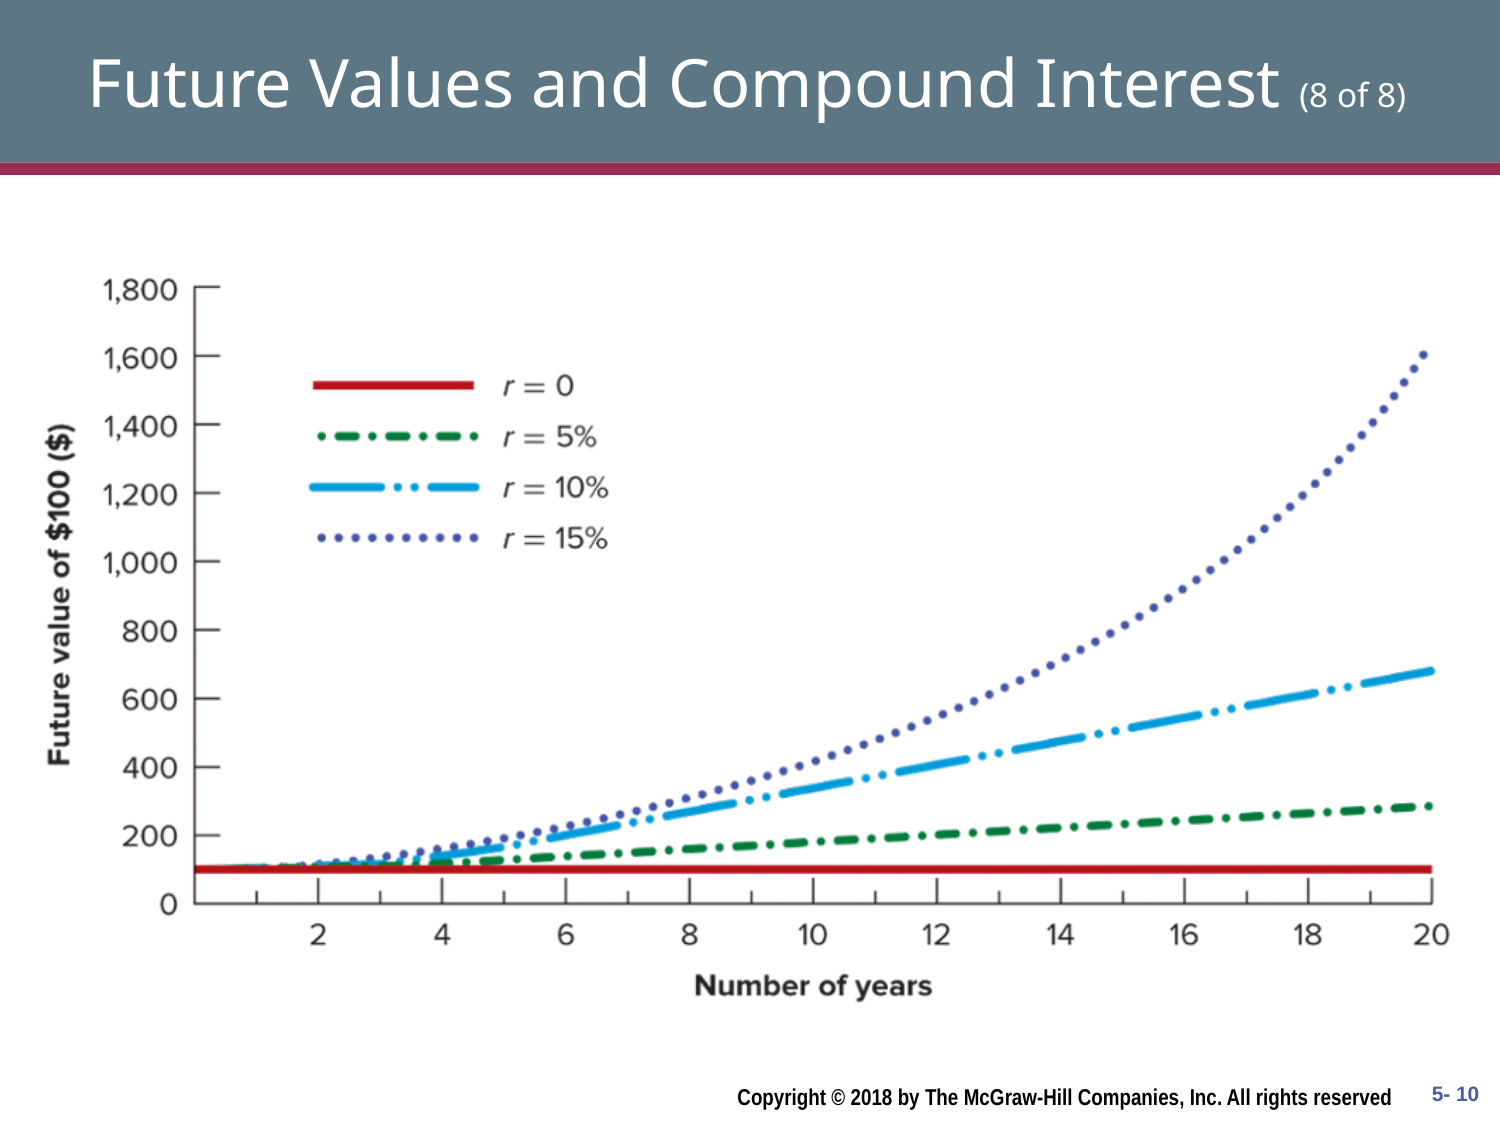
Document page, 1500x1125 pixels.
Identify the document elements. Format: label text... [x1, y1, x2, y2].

title Future Values and Compound Interest (8 of 8) [37, 12, 1457, 150]
picture [43, 274, 1451, 1006]
